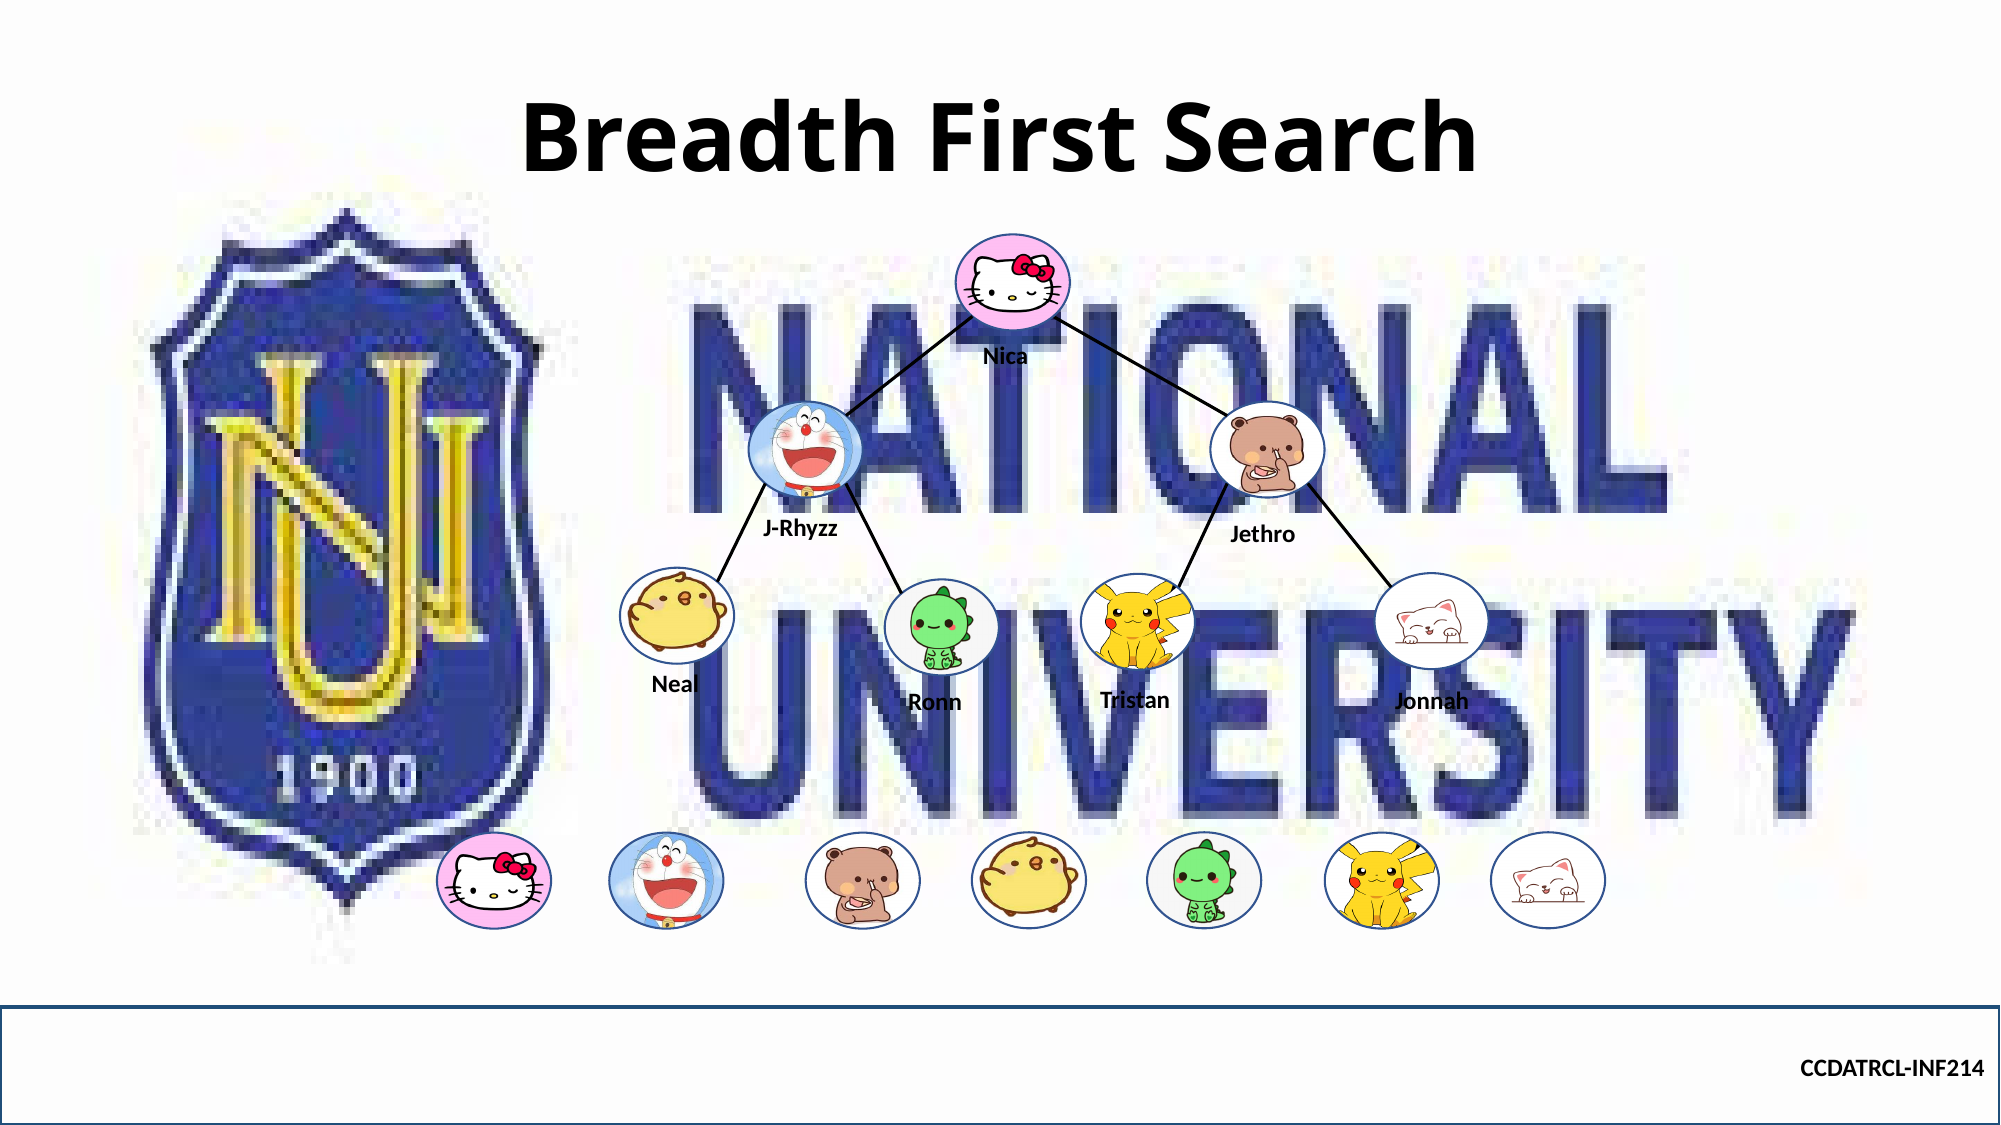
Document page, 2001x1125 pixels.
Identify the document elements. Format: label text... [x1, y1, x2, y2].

text_box [608, 831, 725, 930]
picture [0, 0, 2000, 1007]
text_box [1178, 483, 1227, 588]
text_box [804, 831, 921, 930]
text_box [1146, 831, 1263, 930]
text_box J-Rhyzz [766, 503, 845, 549]
text_box Neal [636, 660, 728, 705]
text_box [970, 831, 1088, 930]
text_box [1079, 572, 1197, 671]
text_box Ronn [893, 678, 984, 723]
text_box [1489, 831, 1607, 930]
text_box Nica [973, 331, 1053, 377]
text_box [1209, 400, 1326, 499]
text_box [618, 566, 736, 660]
text_box [747, 400, 864, 499]
text_box [954, 233, 1071, 331]
text_box Tristan [1085, 676, 1194, 722]
text_box Jethro [1227, 510, 1307, 556]
text_box [883, 578, 1000, 677]
text_box [1373, 572, 1490, 671]
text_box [845, 483, 902, 594]
text_box [713, 432, 1586, 823]
text_box Jonnah [1380, 677, 1489, 722]
title Breadth First Search [249, 81, 1750, 200]
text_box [845, 316, 973, 416]
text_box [717, 483, 766, 582]
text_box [1053, 316, 1228, 416]
footer CCDATRCL-INF214 [0, 1007, 2000, 1125]
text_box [1307, 483, 1392, 588]
text_box [1323, 831, 1440, 930]
text_box [435, 831, 553, 930]
